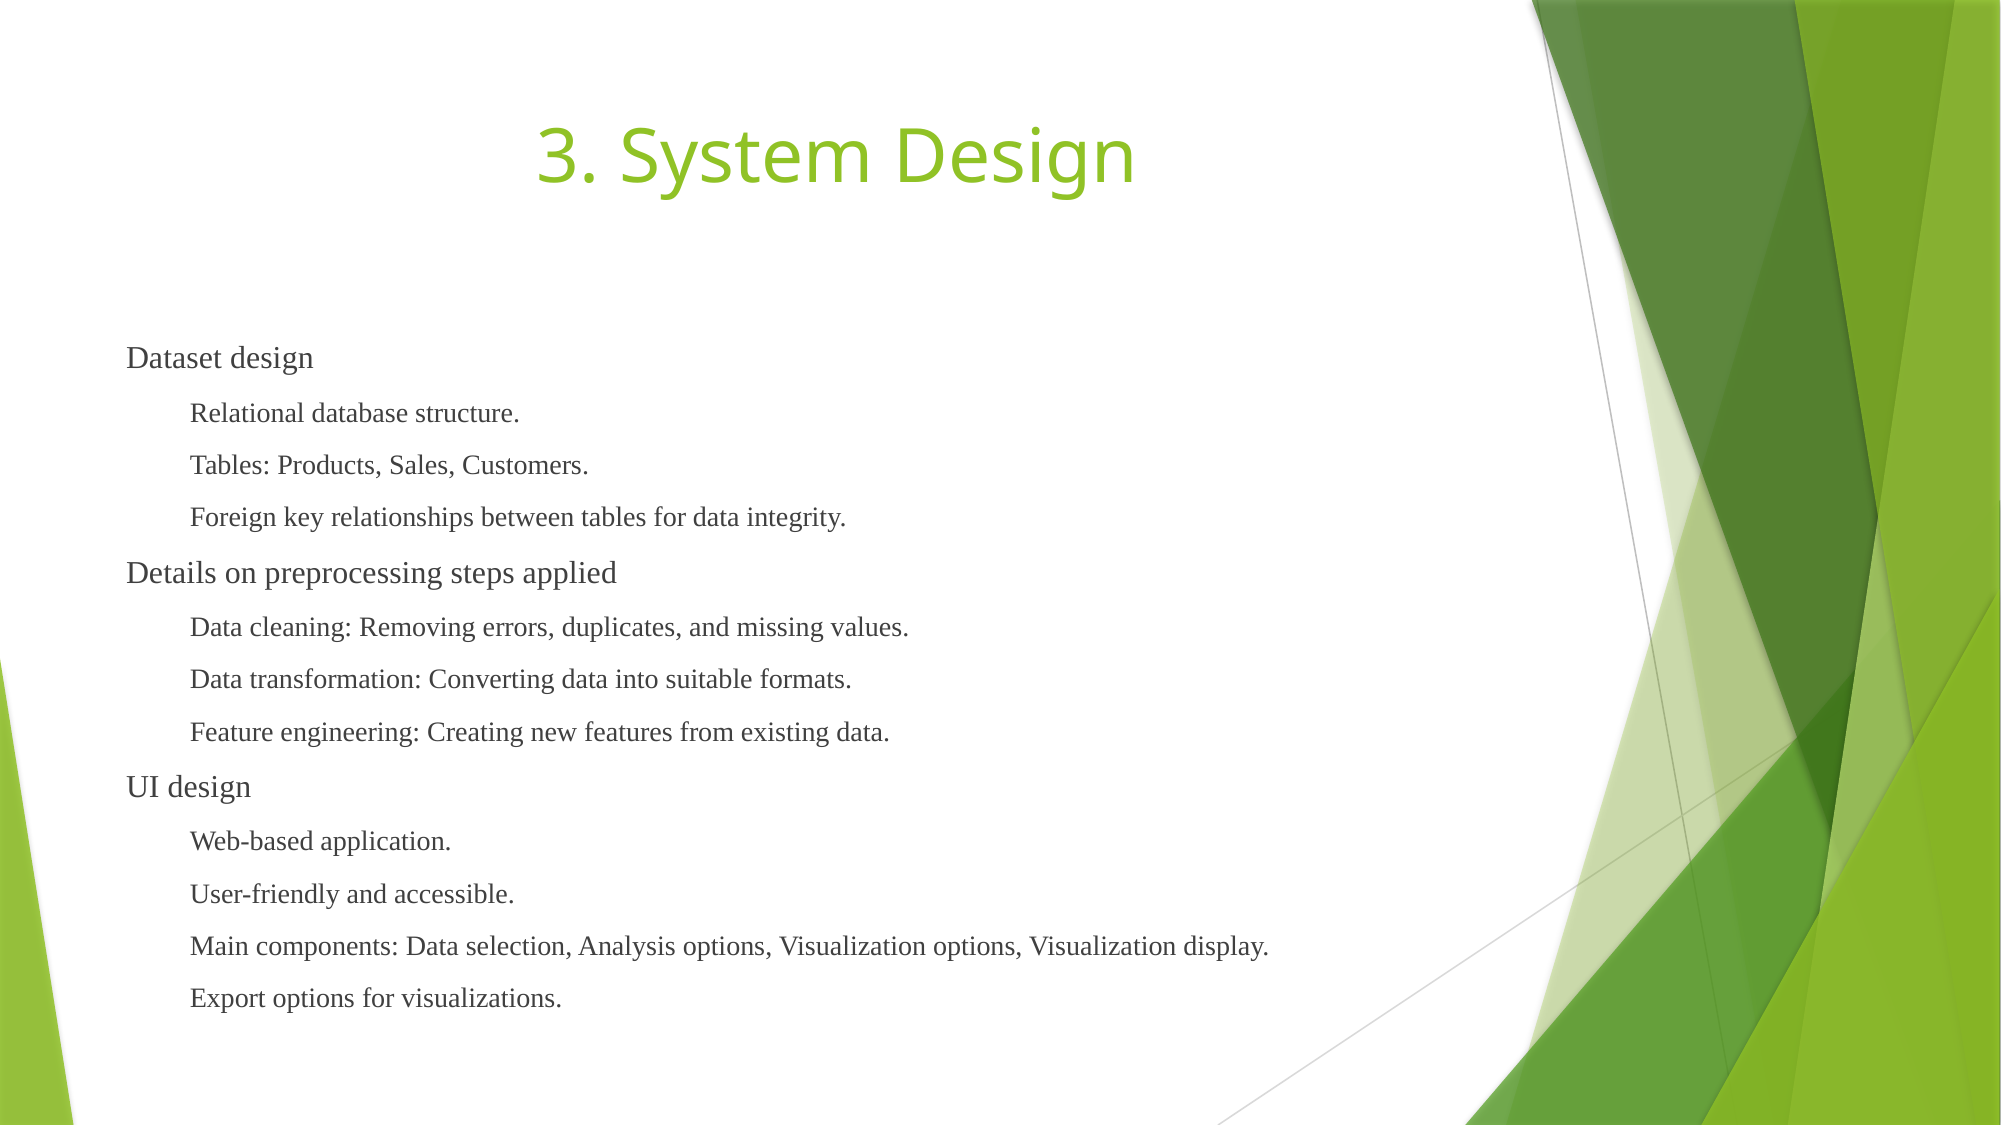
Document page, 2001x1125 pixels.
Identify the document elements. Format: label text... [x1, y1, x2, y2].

title 3. System Design [111, 99, 1564, 317]
list Dataset design Relational database structure. Tables: Products, Sales, Customers. Foreign key relationships between tables for data integrity. Details on preprocessing steps applied Data cleaning: Removing errors, duplicates, and missing values. Data transformation: Converting data into suitable formats. Feature engineering: Creating new features from existing data. UI design Web-based application. User-friendly and accessible. Main components: Data selection, Analysis options, Visualization options, Visualization display. Export options for visualizations. [111, 329, 1522, 1025]
